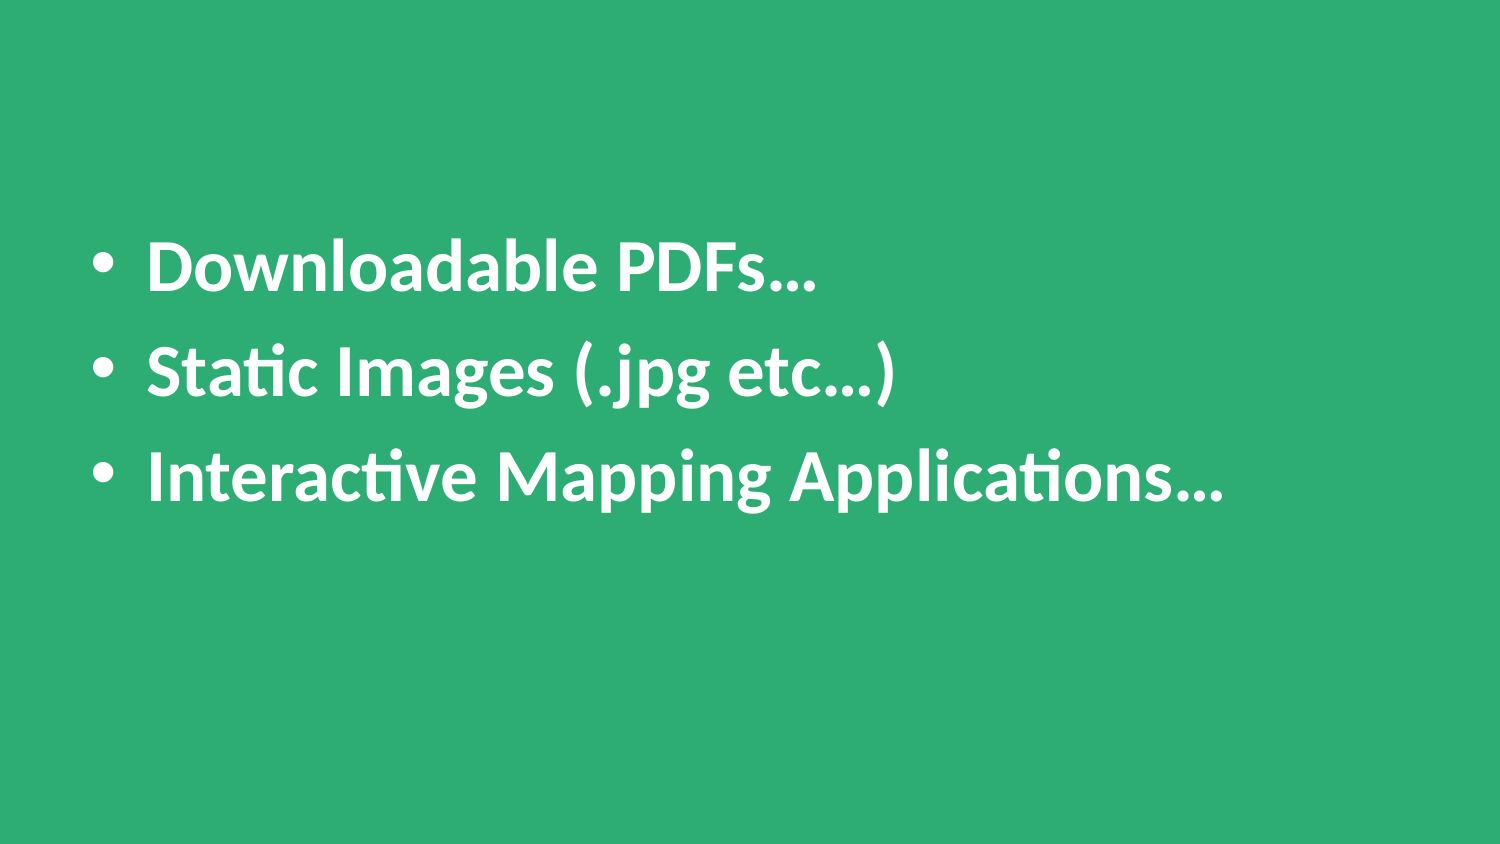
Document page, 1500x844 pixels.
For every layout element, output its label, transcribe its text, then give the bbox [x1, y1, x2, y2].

list Downloadable PDFs… Static Images (.jpg etc…) Interactive Mapping Applications… [75, 209, 1425, 772]
